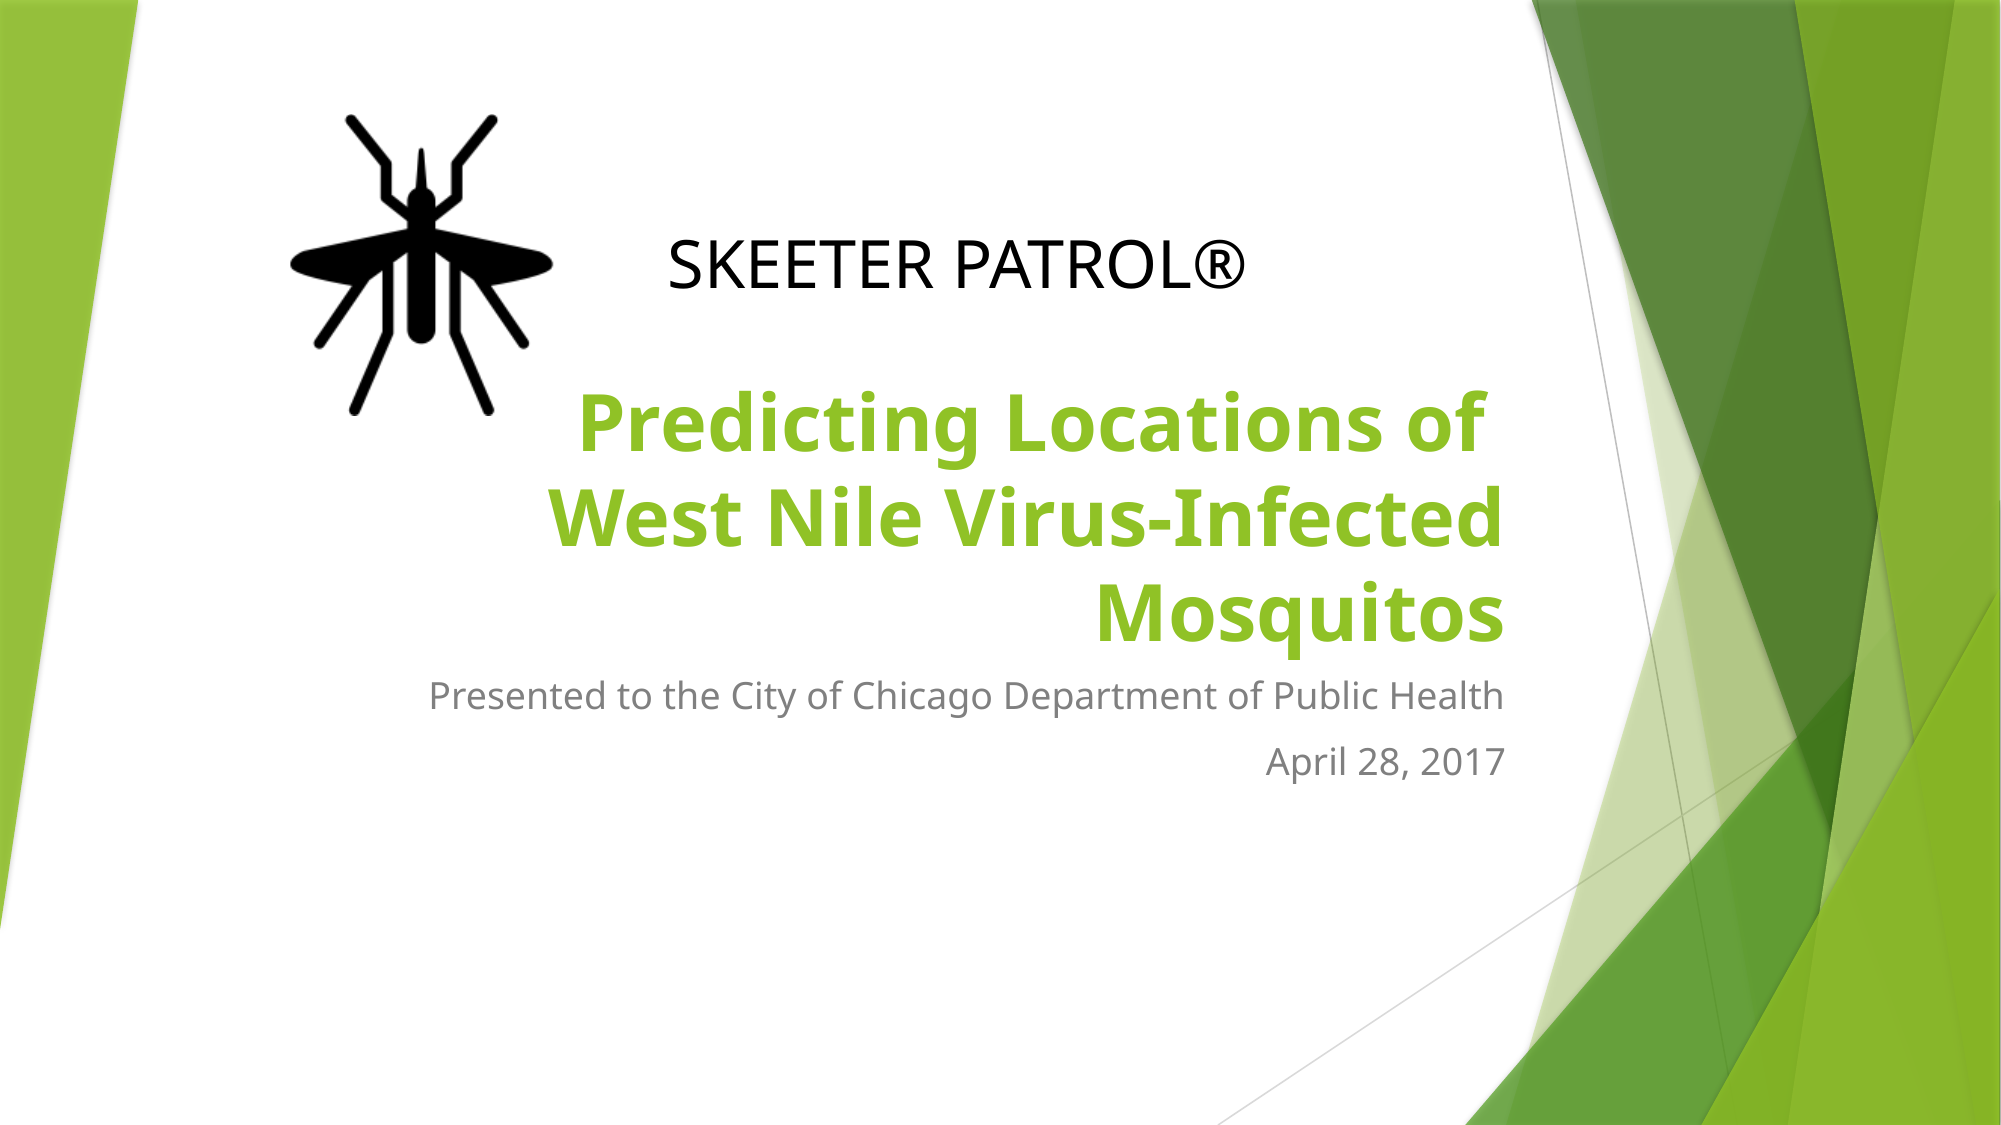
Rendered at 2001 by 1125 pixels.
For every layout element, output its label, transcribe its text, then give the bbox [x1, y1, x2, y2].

subtitle Presented to the City of Chicago Department of Public Health April 28, 2017 [247, 664, 1522, 845]
title Predicting Locations of West Nile Virus-Infected Mosquitos [174, 394, 1522, 665]
text_box SKEETER PATROL® [653, 214, 1264, 310]
picture [270, 114, 574, 417]
